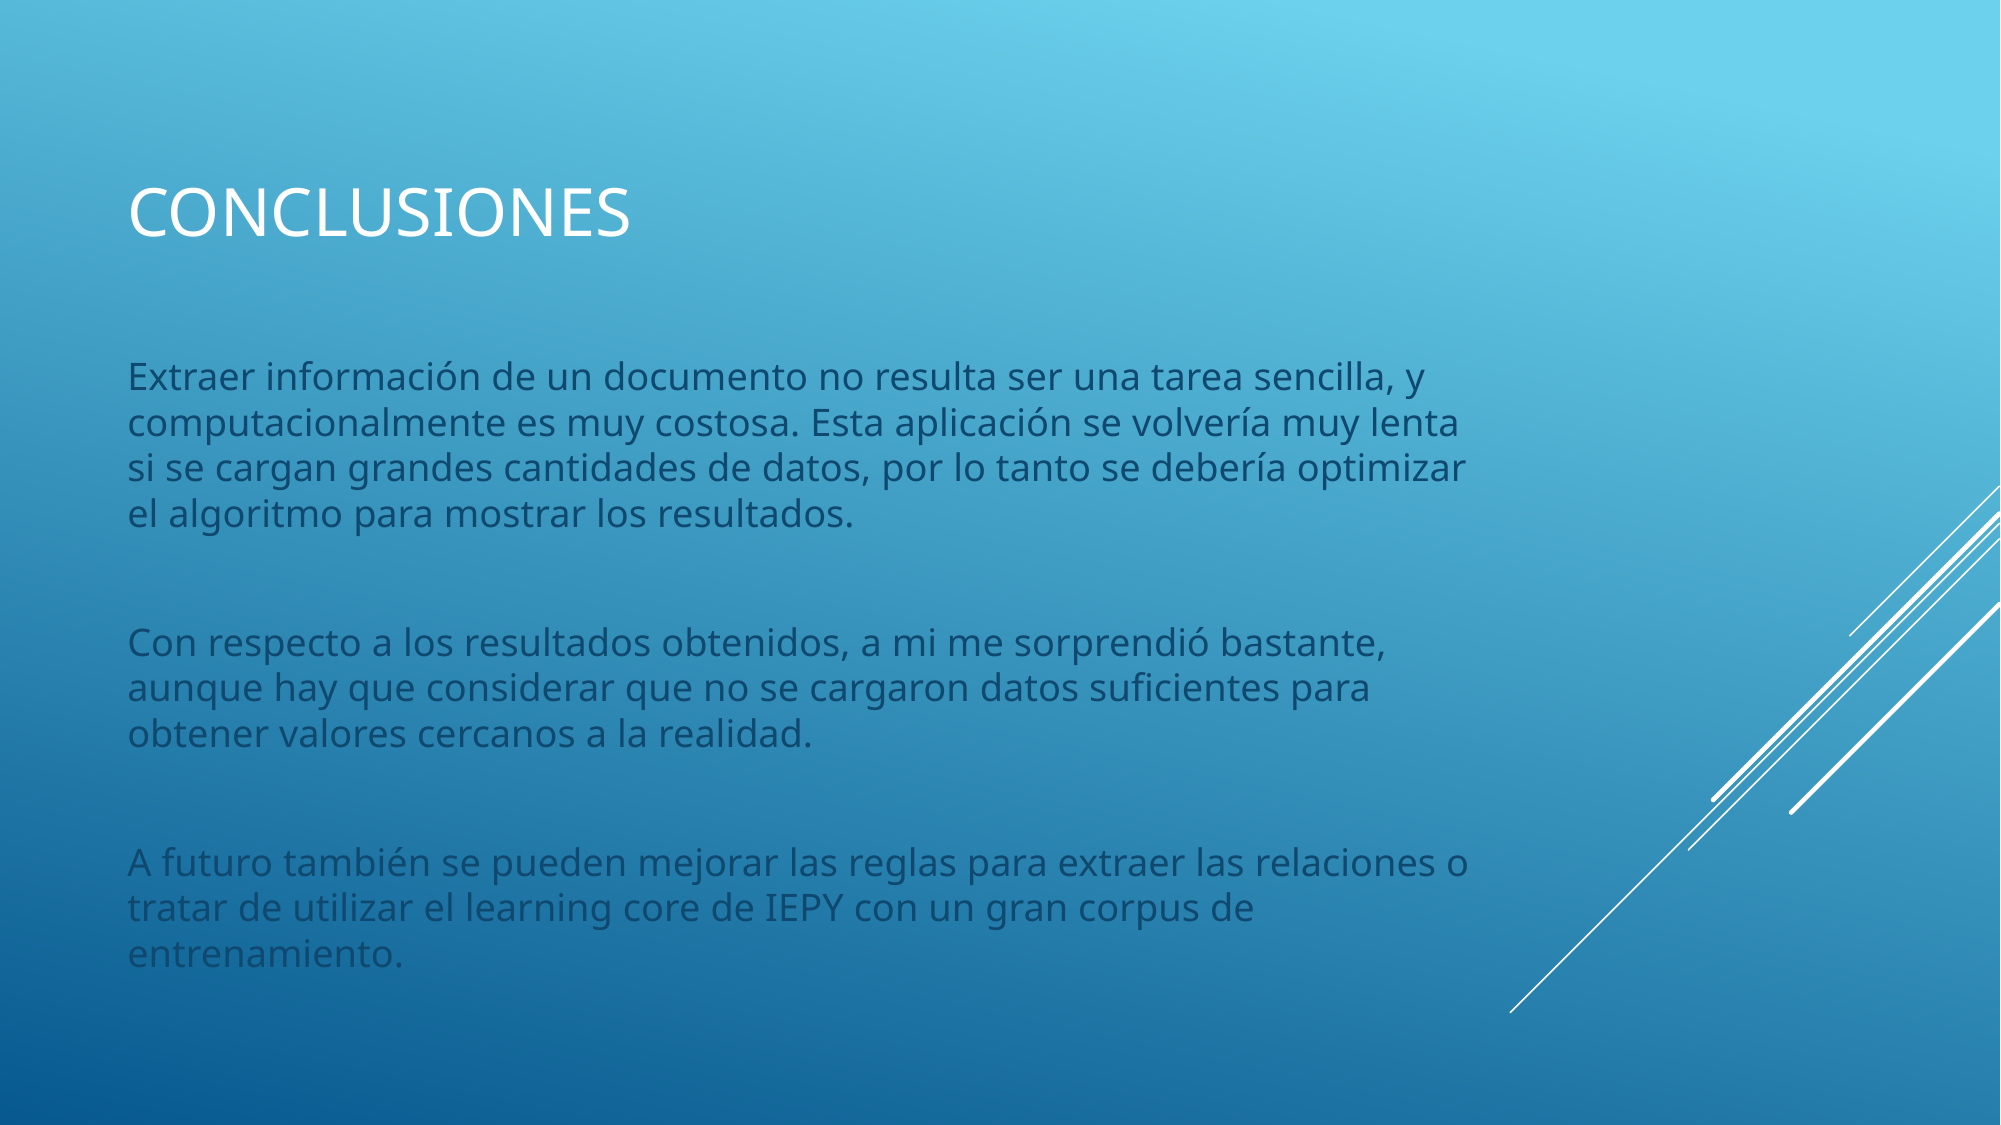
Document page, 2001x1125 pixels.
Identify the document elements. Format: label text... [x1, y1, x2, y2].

title conclusiones [112, 112, 1763, 308]
list Extraer información de un documento no resulta ser una tarea sencilla, y computacionalmente es muy costosa. Esta aplicación se volvería muy lenta si se cargan grandes cantidades de datos, por lo tanto se debería optimizar el algoritmo para mostrar los resultados. Con respecto a los resultados obtenidos, a mi me sorprendió bastante, aunque hay que considerar que no se cargaron datos suficientes para obtener valores cercanos a la realidad. A futuro también se pueden mejorar las reglas para extraer las relaciones o tratar de utilizar el learning core de IEPY con un gran corpus de entrenamiento. [112, 344, 1513, 984]
